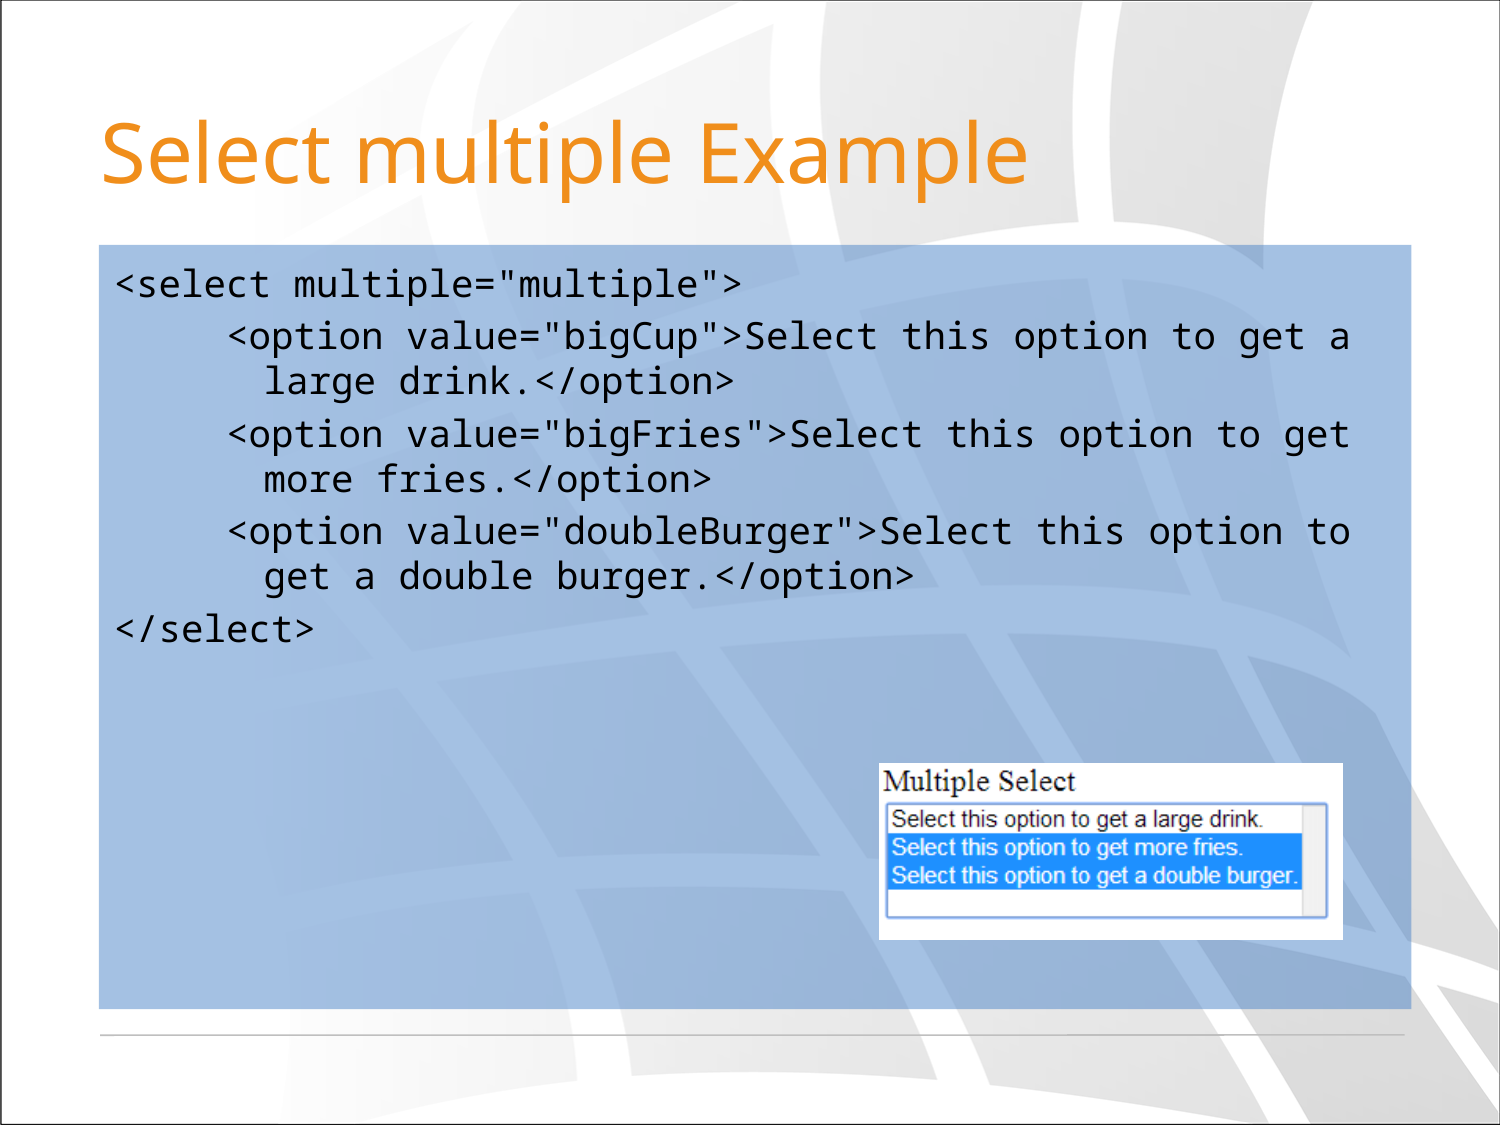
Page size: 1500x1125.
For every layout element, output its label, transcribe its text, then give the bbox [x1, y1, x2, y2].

list <select multiple="multiple"> <option value="bigCup">Select this option to get a large drink.</option> <option value="bigFries">Select this option to get more fries.</option> <option value="doubleBurger">Select this option to get a double burger.</option> </select> [98, 244, 1412, 1010]
title Select multiple Example [100, 90, 1400, 209]
picture [0, 0, 1500, 1125]
